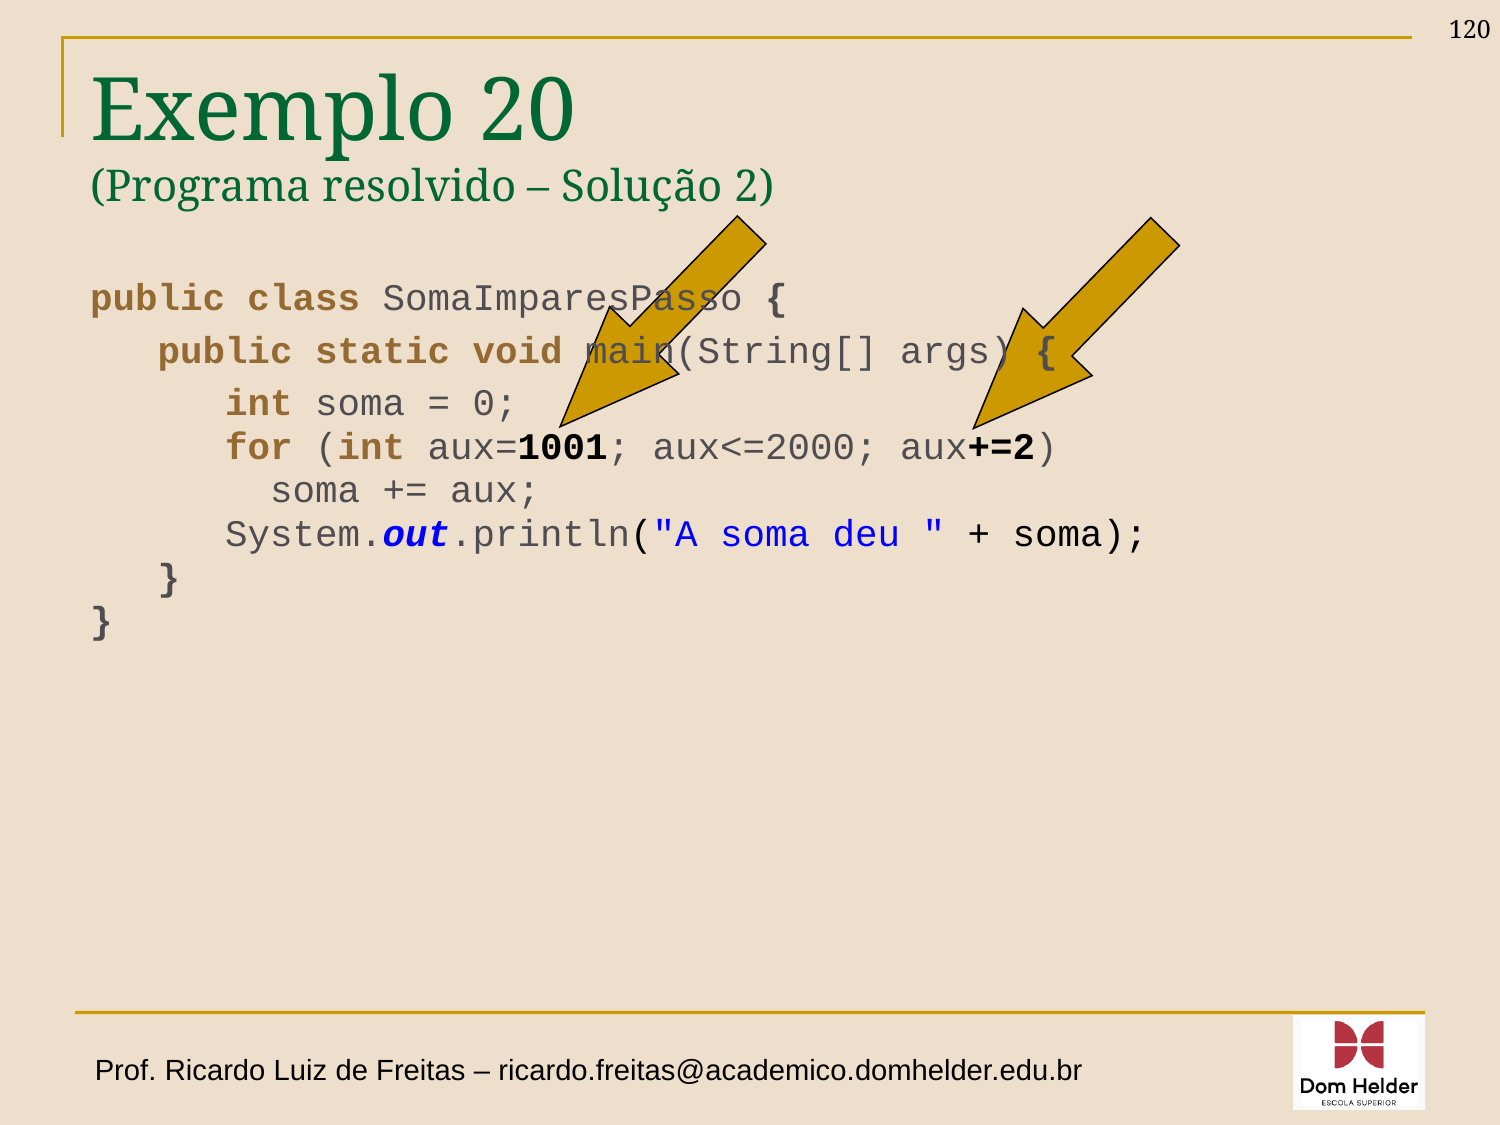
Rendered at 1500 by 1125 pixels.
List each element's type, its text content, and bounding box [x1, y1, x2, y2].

title Exemplo 20 (Programa resolvido – Solução 2) [75, 45, 1425, 233]
text_box [1104, 233, 1180, 265]
text_box public class SomaImparesPasso { public static void main(String[] args) { int soma = 0; for (int aux=1001; aux<=2000; aux+=2) soma += aux; System.out.println("A soma deu " + soma); } } [74, 265, 1500, 869]
picture [1293, 1015, 1425, 1110]
slide_number 120 [1392, 0, 1500, 55]
text_box [689, 233, 767, 265]
